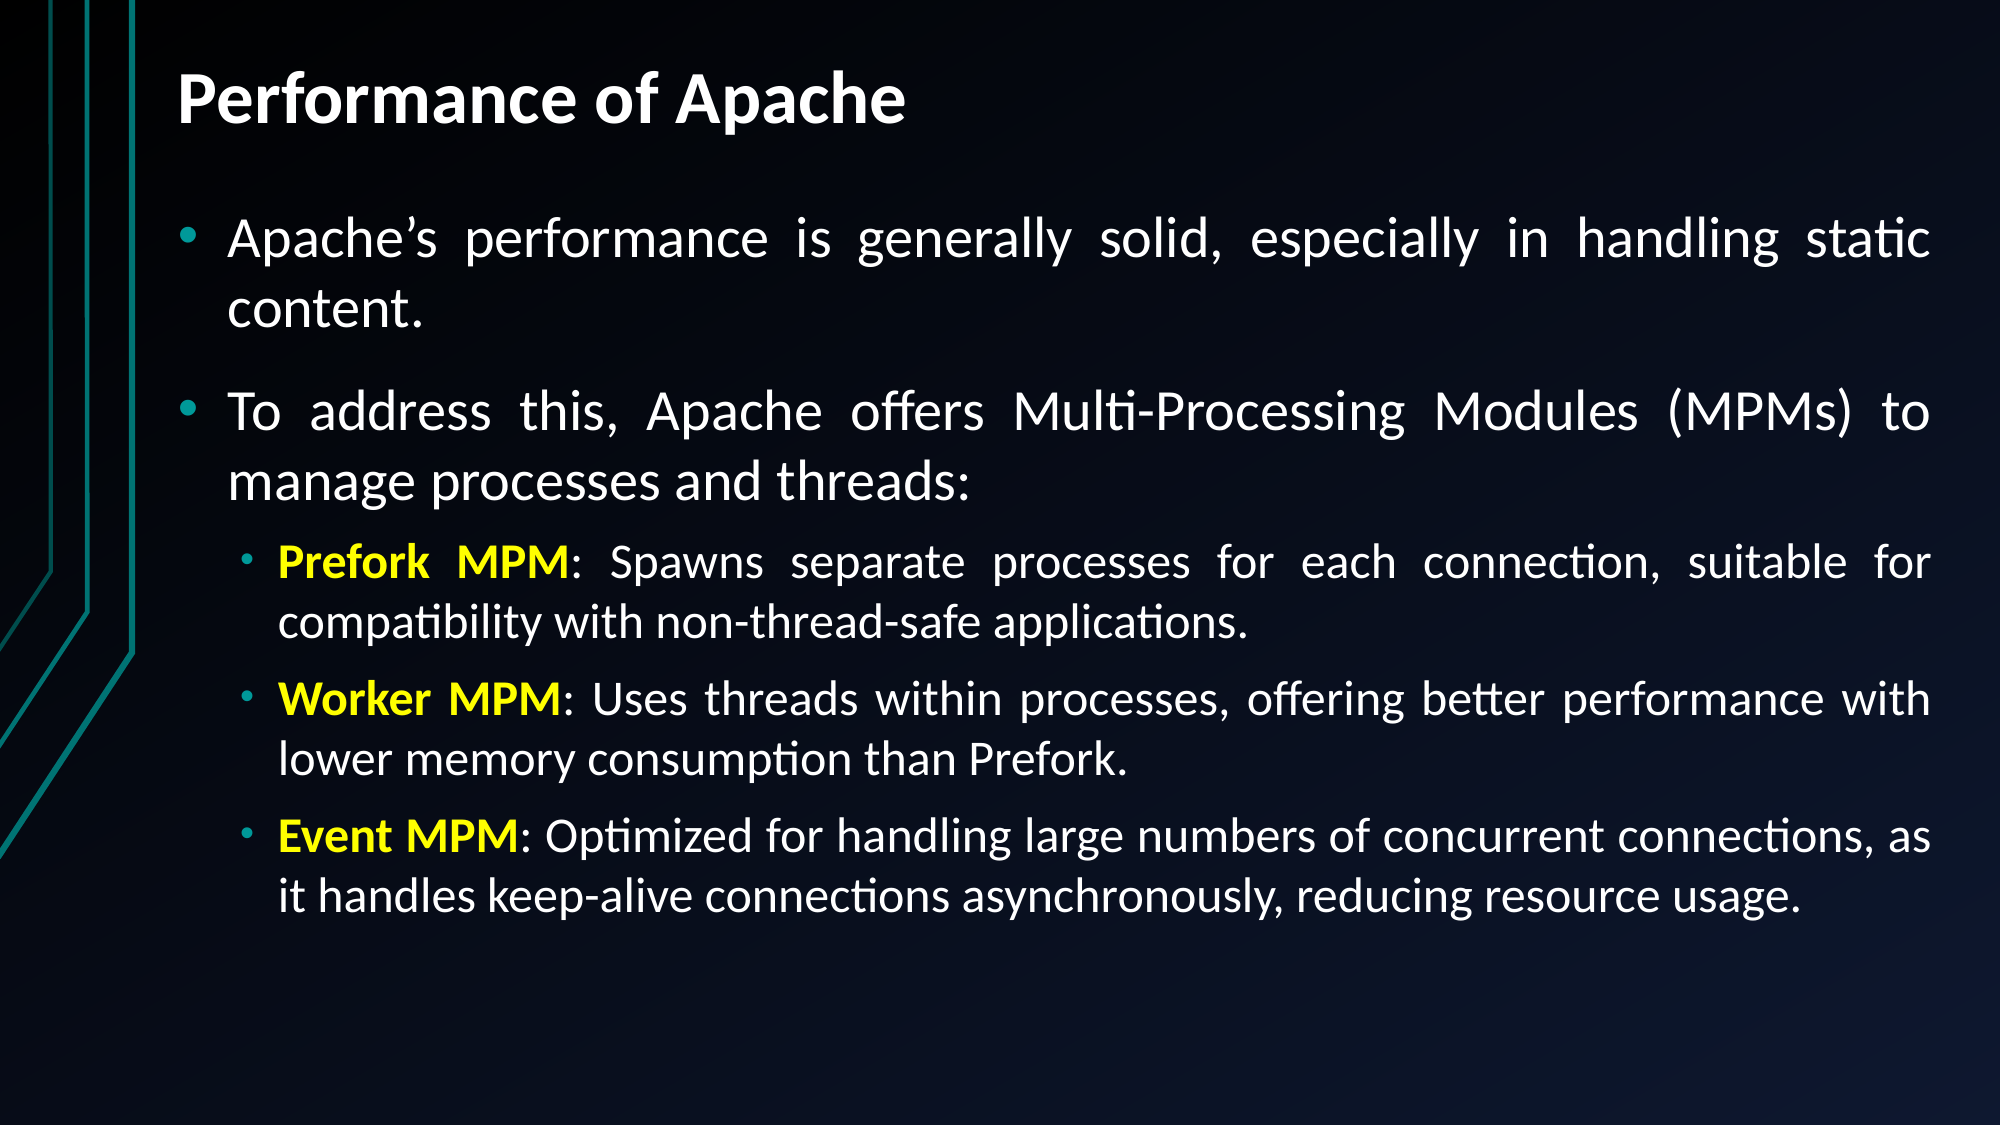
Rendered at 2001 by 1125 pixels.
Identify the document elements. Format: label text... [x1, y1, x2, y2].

title Performance of Apache [157, 45, 1953, 150]
list Apache’s performance is generally solid, especially in handling static content. To address this, Apache offers Multi-Processing Modules (MPMs) to manage processes and threads: Prefork MPM: Spawns separate processes for each connection, suitable for compatibility with non-thread-safe applications. Worker MPM: Uses threads within processes, offering better performance with lower memory consumption than Prefork. Event MPM: Optimized for handling large numbers of concurrent connections, as it handles keep-alive connections asynchronously, reducing resource usage. [157, 189, 1953, 1080]
